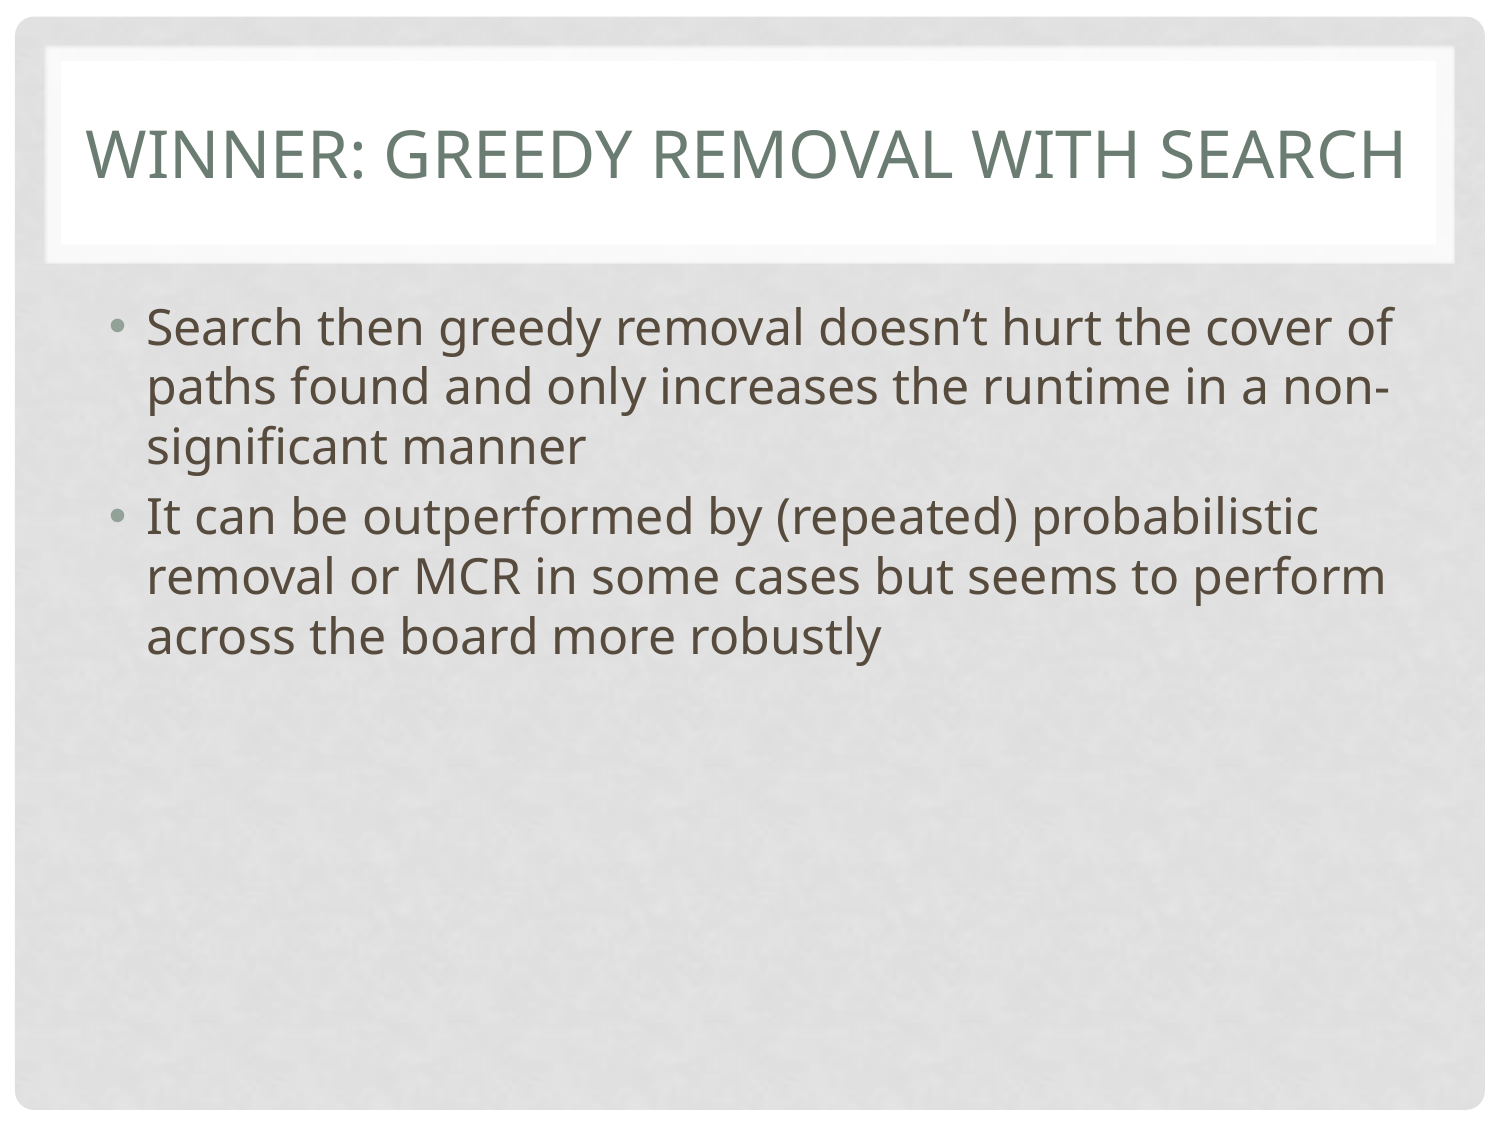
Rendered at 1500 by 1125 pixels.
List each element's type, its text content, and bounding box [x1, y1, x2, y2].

title Winner: Greedy Removal With Search [69, 66, 1425, 238]
list Search then greedy removal doesn’t hurt the cover of paths found and only increases the runtime in a non-significant manner It can be outperformed by (repeated) probabilistic removal or MCR in some cases but seems to perform across the board more robustly [75, 287, 1425, 1005]
